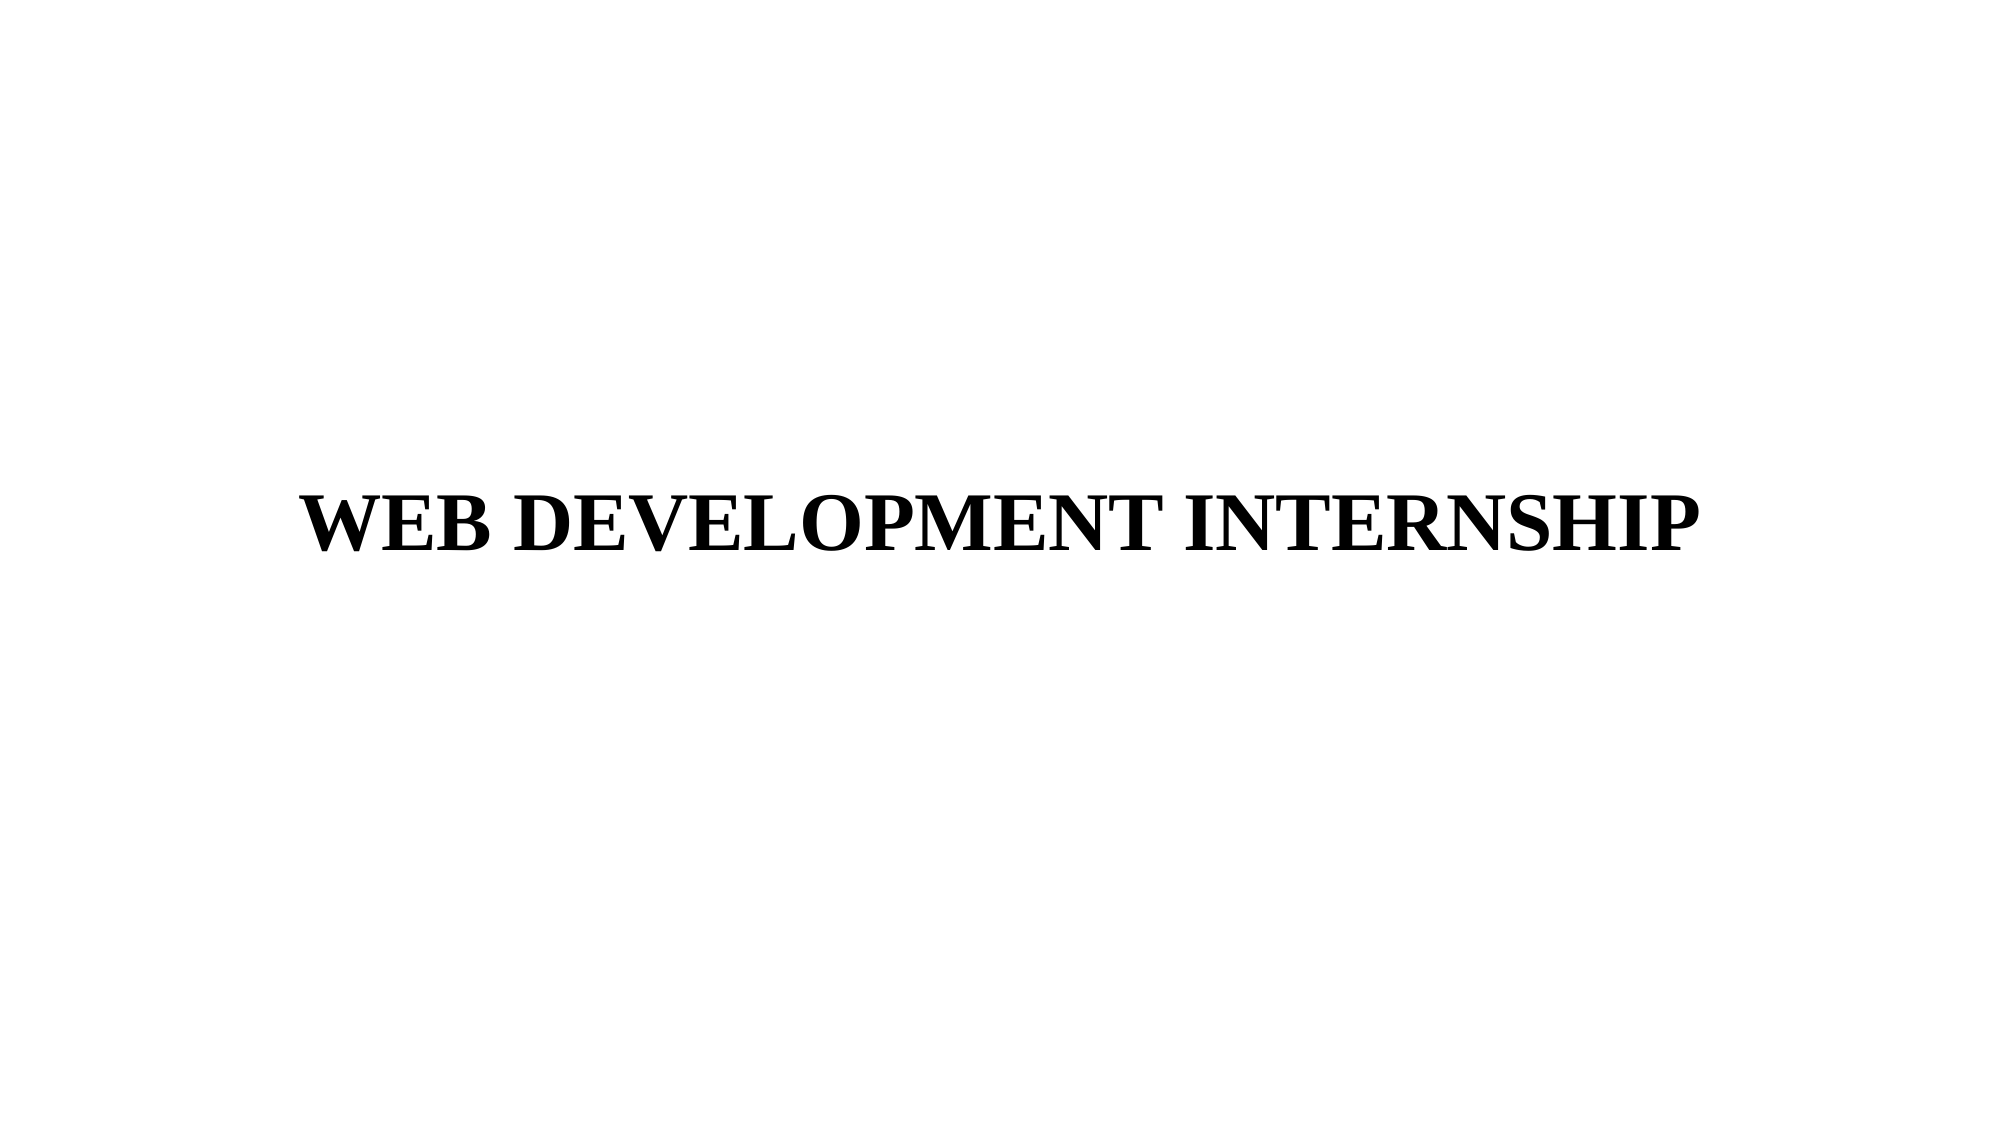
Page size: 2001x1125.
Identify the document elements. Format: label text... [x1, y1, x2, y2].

title WEB DEVELOPMENT INTERNSHIP [249, 339, 1750, 576]
